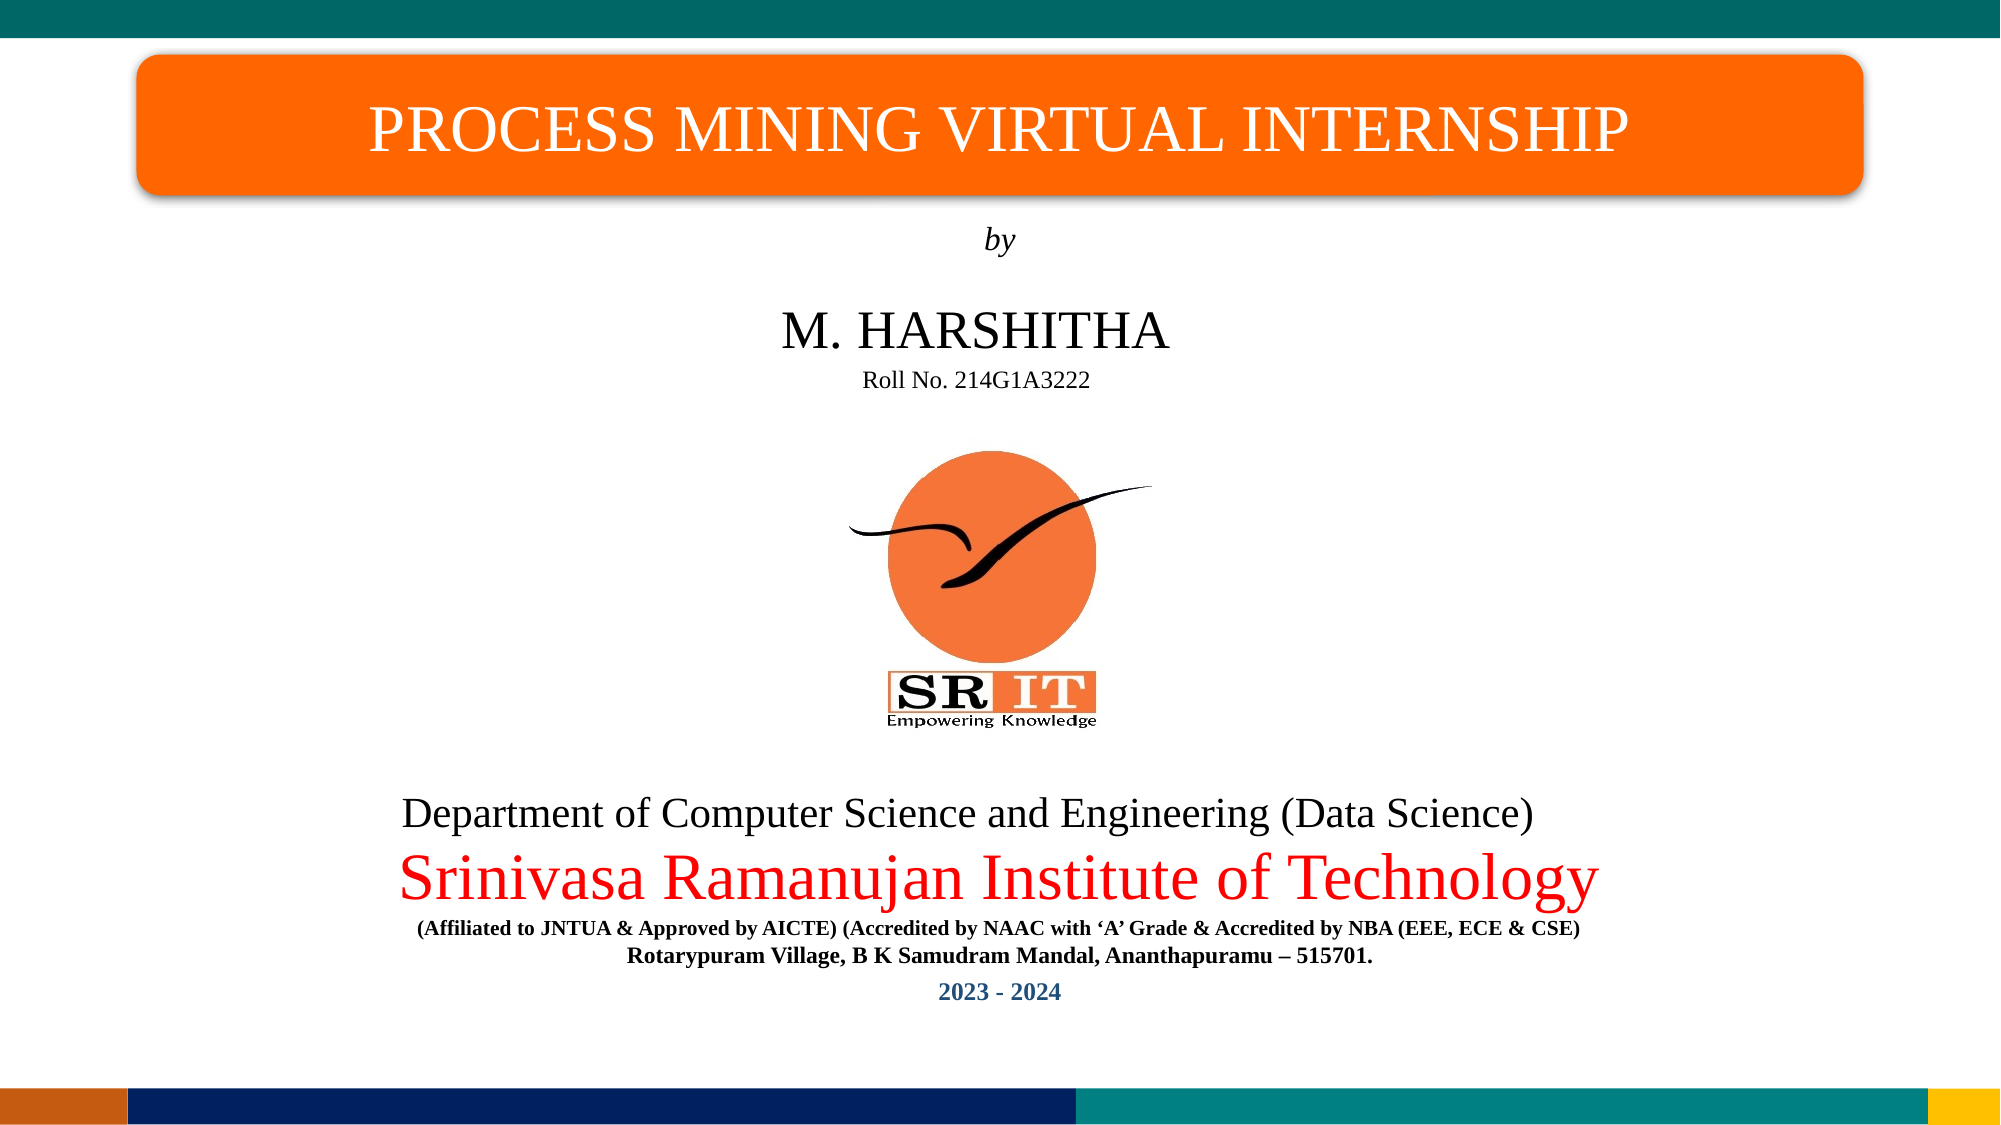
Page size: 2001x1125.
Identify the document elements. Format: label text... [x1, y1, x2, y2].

text_box by [445, 206, 1555, 265]
text_box PROCESS MINING VIRTUAL INTERNSHIP [136, 54, 1864, 196]
text_box M. HARSHITHA Roll No. 214G1A3222 [702, 294, 1251, 452]
picture [848, 438, 1152, 737]
text_box Department of Computer Science and Engineering (Data Science) Srinivasa Ramanujan Institute of Technology (Affiliated to JNTUA & Approved by AICTE) (Accredited by NAAC with ‘A’ Grade & Accredited by NBA (EEE, ECE & CSE) Rotarypuram Village, B K Samudram Mandal, Ananthapuramu – 515701. 2023 - 2024 [248, 783, 1752, 1018]
